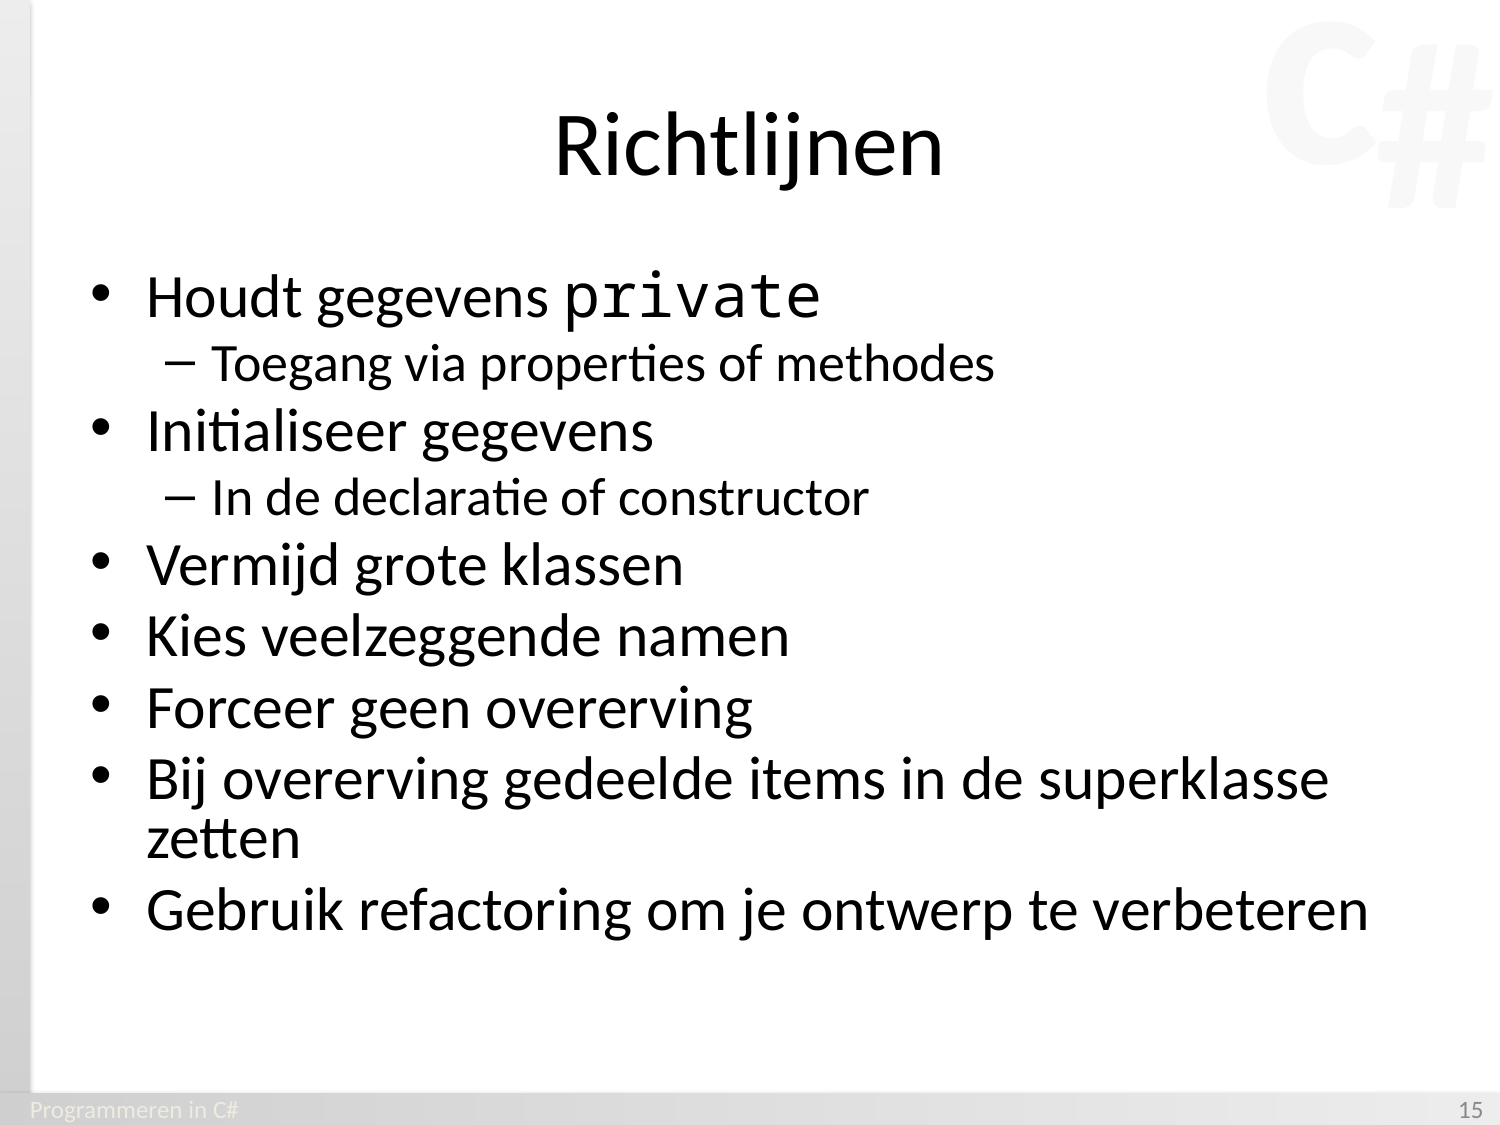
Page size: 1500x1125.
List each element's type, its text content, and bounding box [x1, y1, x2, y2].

list Houdt gegevens private Toegang via properties of methodes Initialiseer gegevens In de declaratie of constructor Vermijd grote klassen Kies veelzeggende namen Forceer geen overerving Bij overerving gedeelde items in de superklasse zetten Gebruik refactoring om je ontwerp te verbeteren [75, 262, 1425, 1005]
slide_number ‹#› [1148, 1078, 1499, 1125]
footer Programmeren in C# [0, 1078, 372, 1125]
title Richtlijnen [75, 45, 1425, 233]
